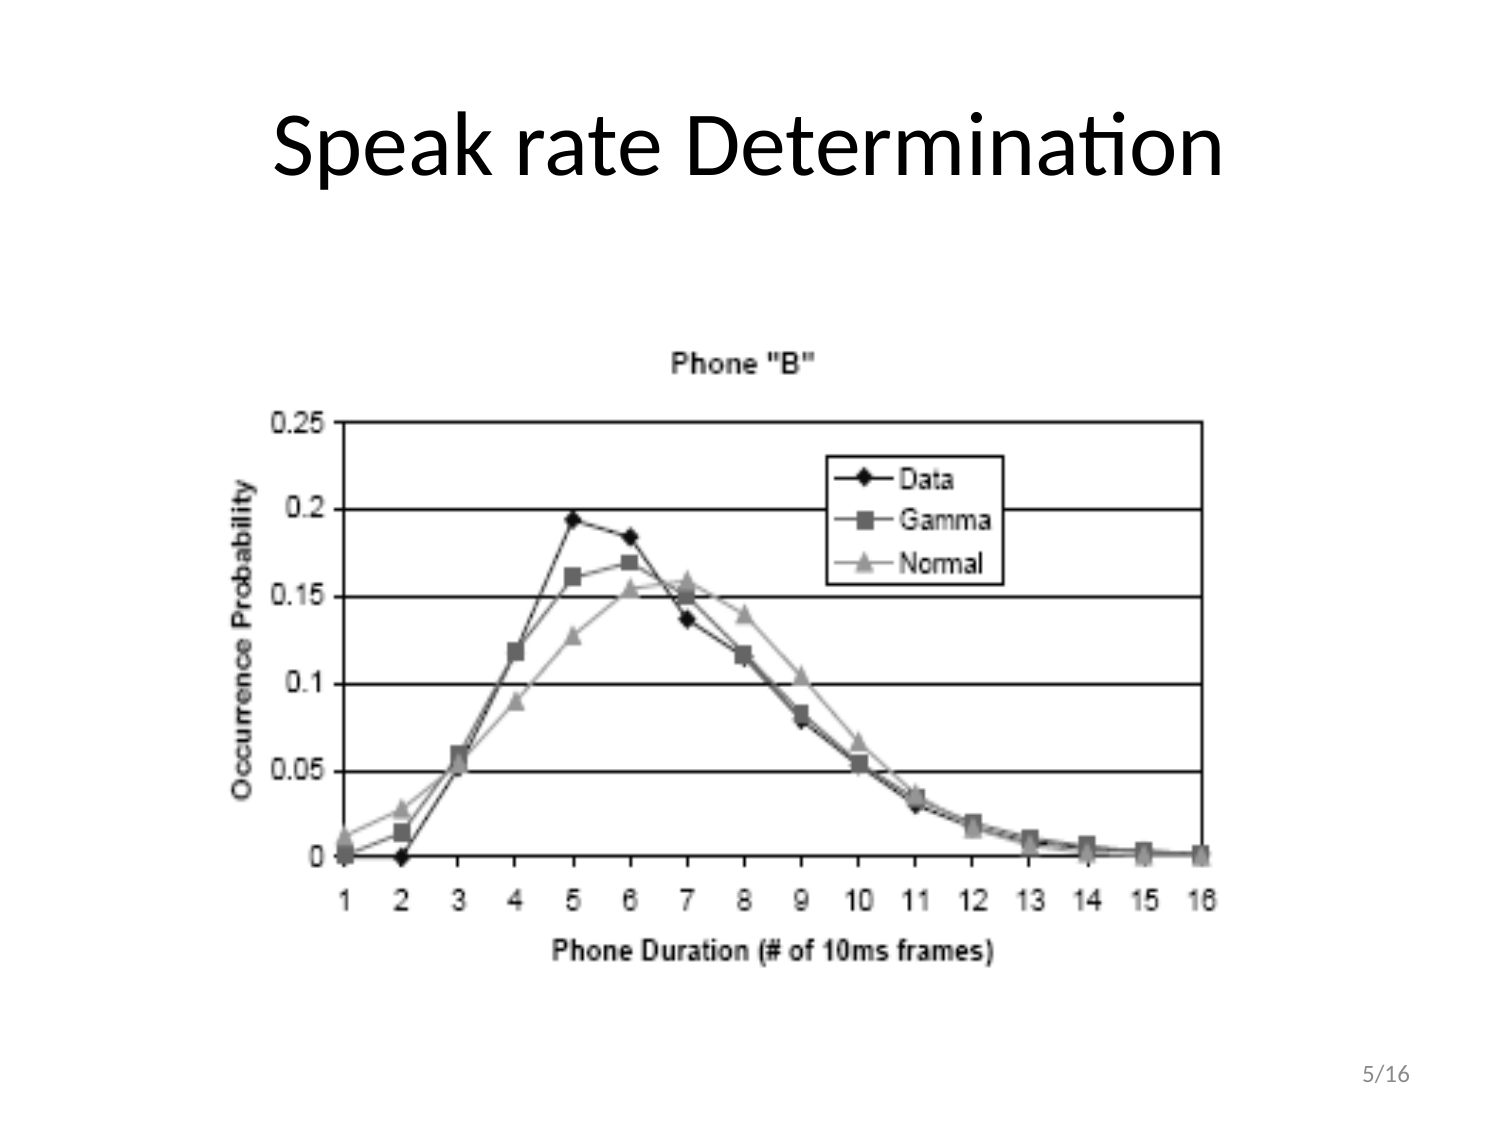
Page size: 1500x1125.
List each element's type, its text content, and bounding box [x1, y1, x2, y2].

title Speak rate Determination [75, 45, 1425, 233]
slide_number 5/16 [1074, 1042, 1425, 1103]
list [187, 327, 1301, 997]
